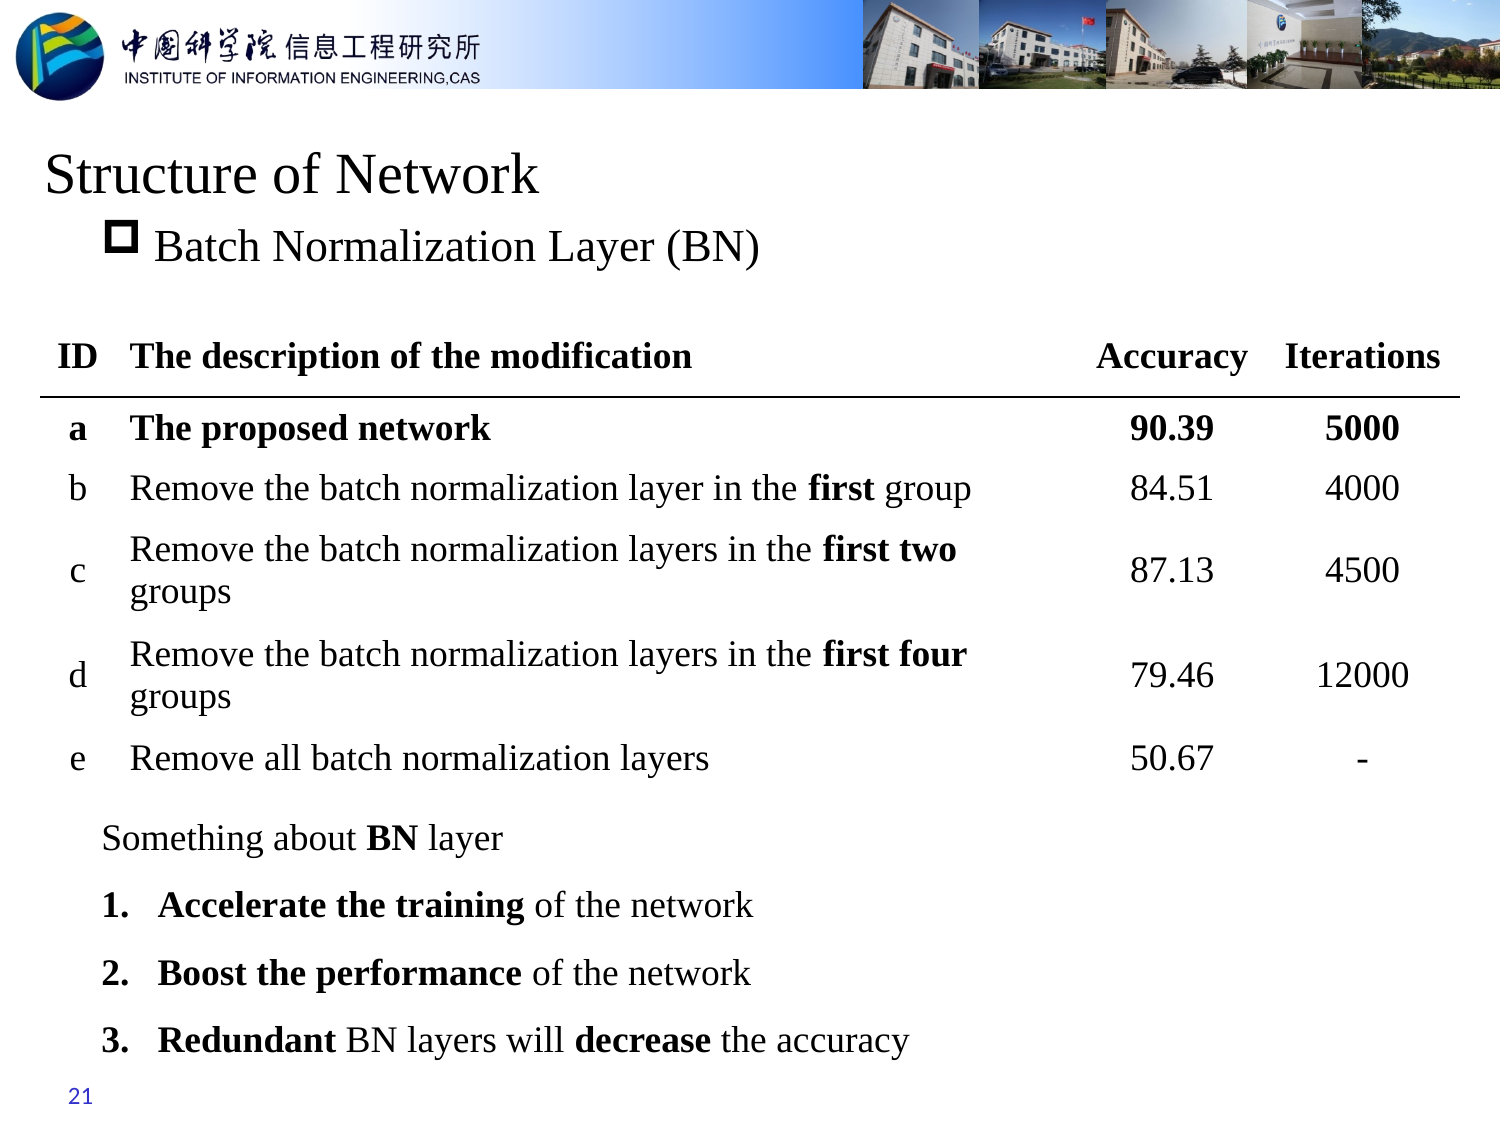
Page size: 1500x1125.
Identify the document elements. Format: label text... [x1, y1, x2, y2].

table_cell Remove the batch normalization layer in the first group [115, 458, 1077, 516]
table_cell - [1268, 728, 1458, 787]
table_cell d [42, 623, 114, 726]
table_header The description of the modification [115, 315, 1077, 396]
table_cell 50.67 [1079, 728, 1266, 787]
table_header Accuracy [1079, 315, 1266, 396]
table_cell 5000 [1268, 398, 1458, 456]
table_cell 4500 [1268, 518, 1458, 621]
table_cell a [42, 398, 114, 456]
table_cell 4000 [1268, 458, 1458, 516]
table_cell Remove the batch normalization layers in the first four groups [115, 623, 1077, 726]
text_box Something about BN layer Accelerate the training of the network Boost the performance of the network Redundant BN layers will decrease the accuracy [86, 805, 1199, 1068]
table_cell e [42, 728, 114, 787]
table_cell Remove the batch normalization layers in the first two groups [115, 518, 1077, 621]
table_cell 12000 [1268, 623, 1458, 726]
table_cell The proposed network [115, 398, 1077, 456]
table_cell c [42, 518, 114, 621]
table_cell Remove all batch normalization layers [115, 728, 1077, 787]
text_box Structure of Network [29, 127, 1500, 231]
table_header Iterations [1268, 315, 1458, 396]
table_cell 84.51 [1079, 458, 1266, 516]
table_cell b [42, 458, 114, 516]
picture [863, 0, 1500, 89]
text_box Batch Normalization Layer (BN) [86, 231, 1353, 279]
table_header ID [42, 315, 114, 396]
table_cell 87.13 [1079, 518, 1266, 621]
table_cell 79.46 [1079, 623, 1266, 726]
picture [1, 0, 491, 111]
table_cell 90.39 [1079, 398, 1266, 456]
